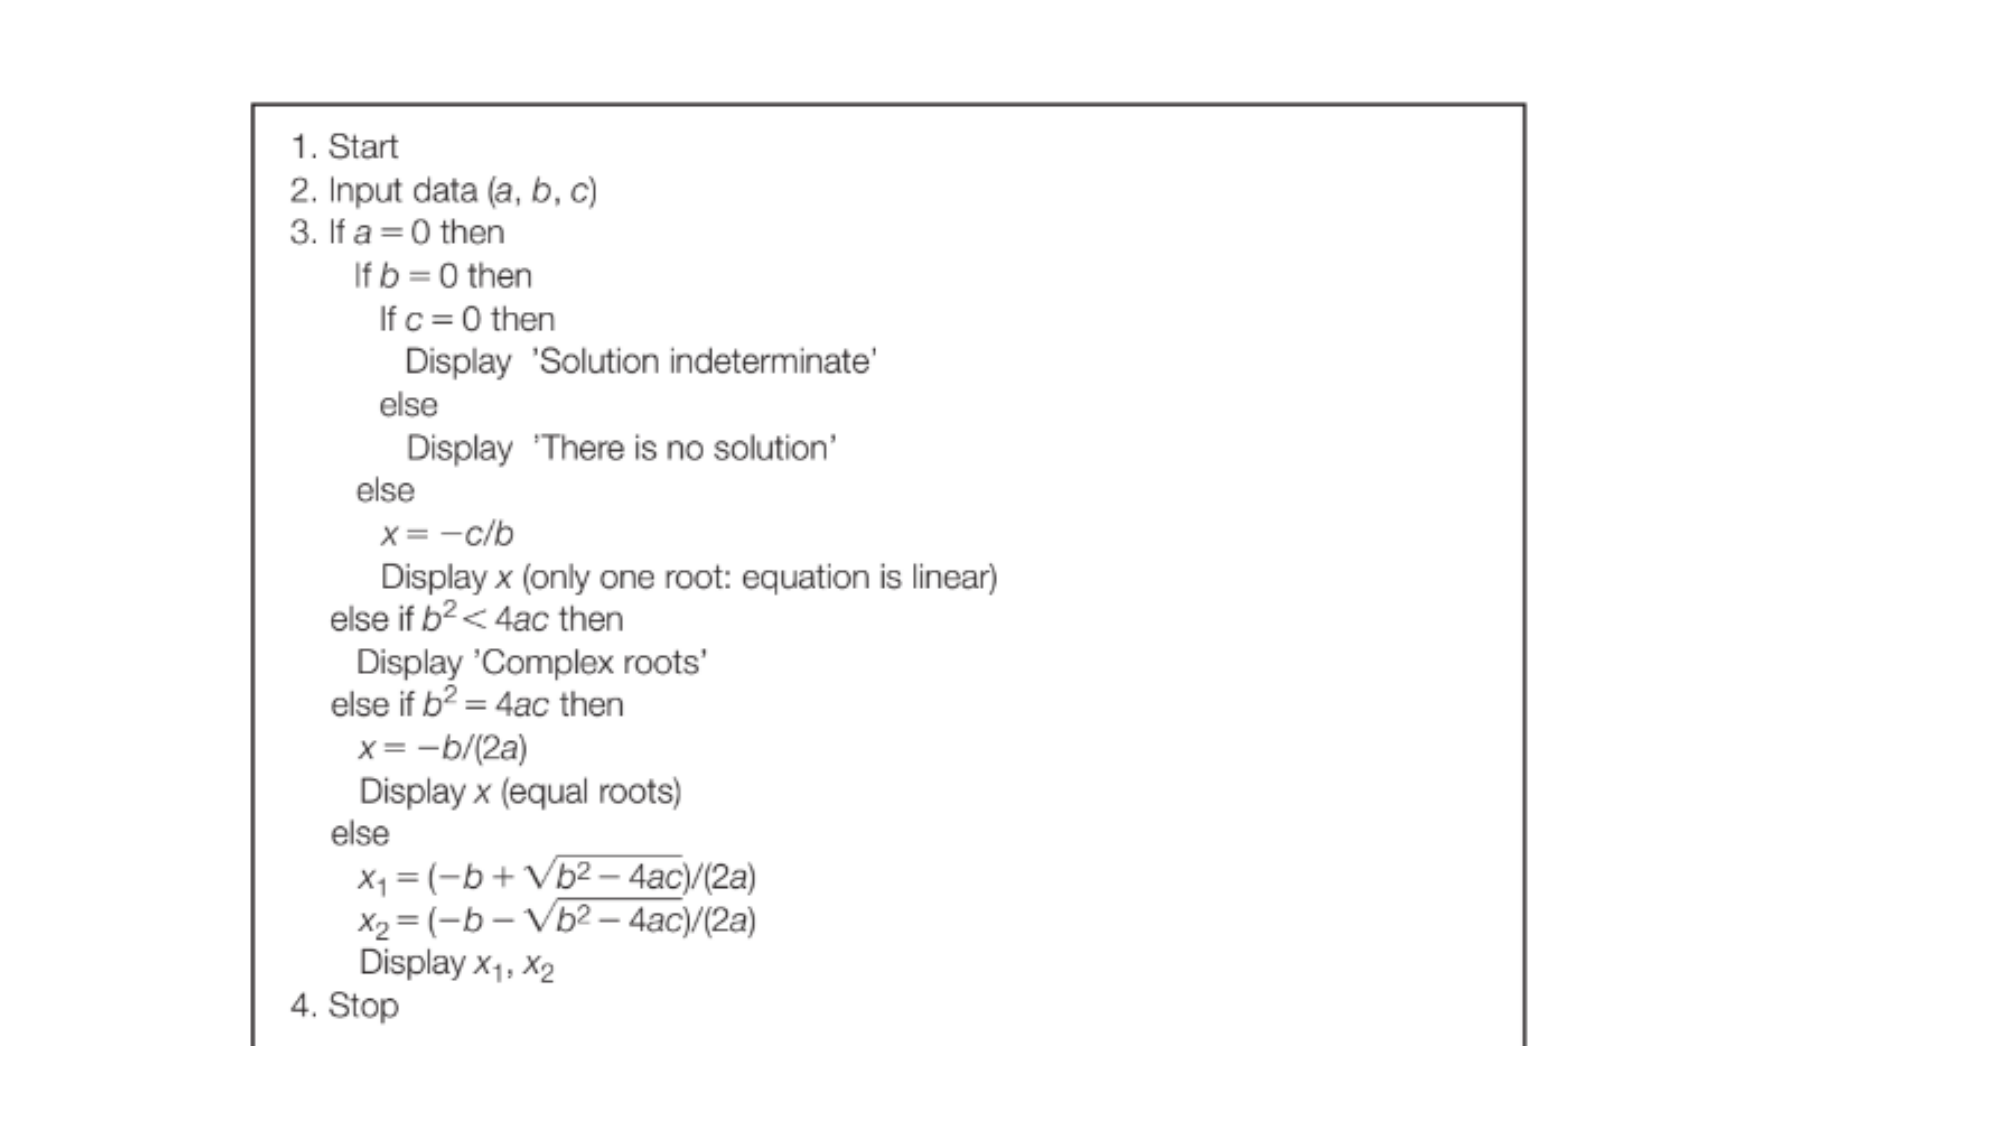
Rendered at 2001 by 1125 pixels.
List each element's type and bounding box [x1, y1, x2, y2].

picture [210, 78, 1548, 1046]
